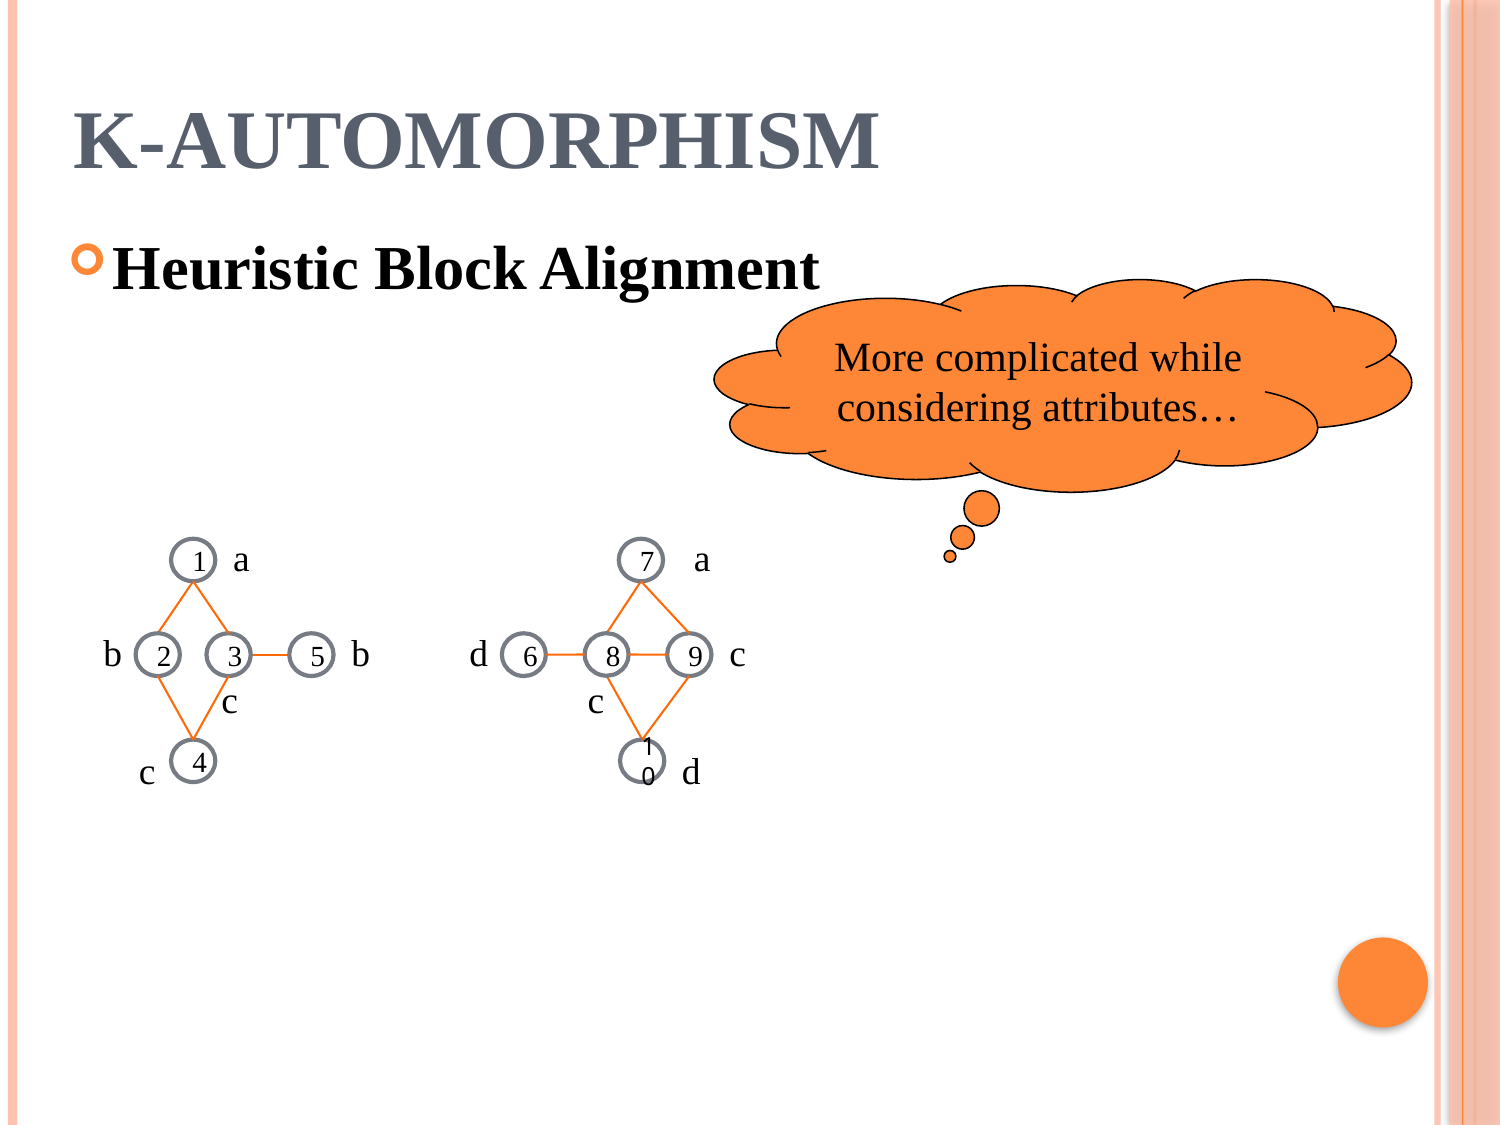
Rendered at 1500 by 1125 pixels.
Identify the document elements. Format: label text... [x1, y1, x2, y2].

text_box More complicated while considering attributes… [963, 490, 1000, 527]
text_box K-Automorphism [59, 78, 1438, 189]
text_box c [123, 739, 171, 800]
text_box d [667, 739, 715, 800]
text_box c [572, 668, 621, 729]
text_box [606, 675, 638, 740]
text_box 9 [665, 631, 714, 678]
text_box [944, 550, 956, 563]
text_box 10 [617, 750, 667, 785]
text_box a [218, 527, 266, 587]
text_box 5 [287, 631, 336, 679]
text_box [192, 675, 230, 741]
text_box 7 [616, 536, 666, 578]
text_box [606, 580, 638, 634]
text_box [640, 580, 690, 634]
text_box More complicated while considering attributes… [713, 279, 1412, 493]
text_box c [206, 668, 254, 729]
text_box b [88, 621, 136, 682]
text_box 8 [582, 632, 631, 672]
text_box Heuristic Block Alignment [53, 219, 1400, 327]
text_box 4 [171, 750, 218, 785]
text_box 6 [503, 631, 548, 679]
text_box 2 [136, 632, 182, 678]
text_box b [336, 621, 384, 682]
text_box a [679, 527, 727, 587]
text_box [641, 675, 690, 741]
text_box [157, 580, 190, 634]
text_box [157, 675, 189, 741]
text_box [192, 580, 230, 634]
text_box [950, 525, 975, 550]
text_box 1 [168, 536, 218, 578]
text_box 3 [204, 632, 253, 668]
text_box c [714, 621, 762, 682]
text_box d [454, 621, 503, 682]
